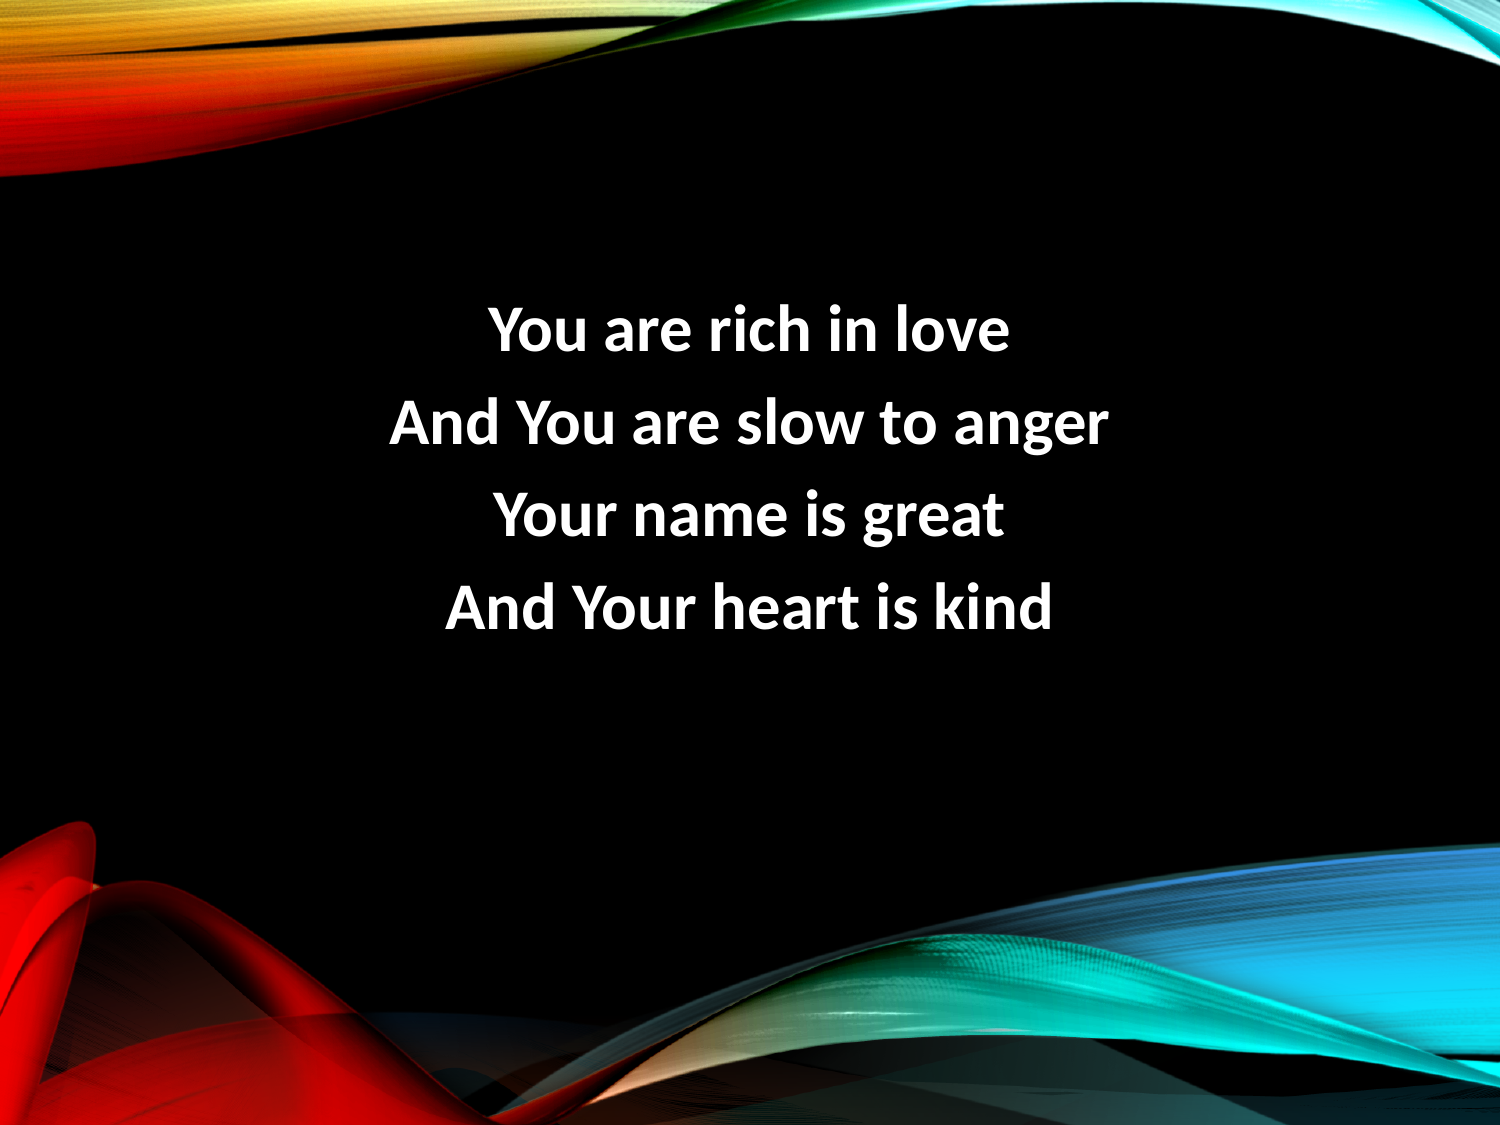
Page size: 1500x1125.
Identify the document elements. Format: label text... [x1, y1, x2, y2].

picture [0, 850, 1500, 1125]
subtitle You are rich in love And You are slow to anger Your name is great And Your heart is kind [0, 0, 1500, 850]
